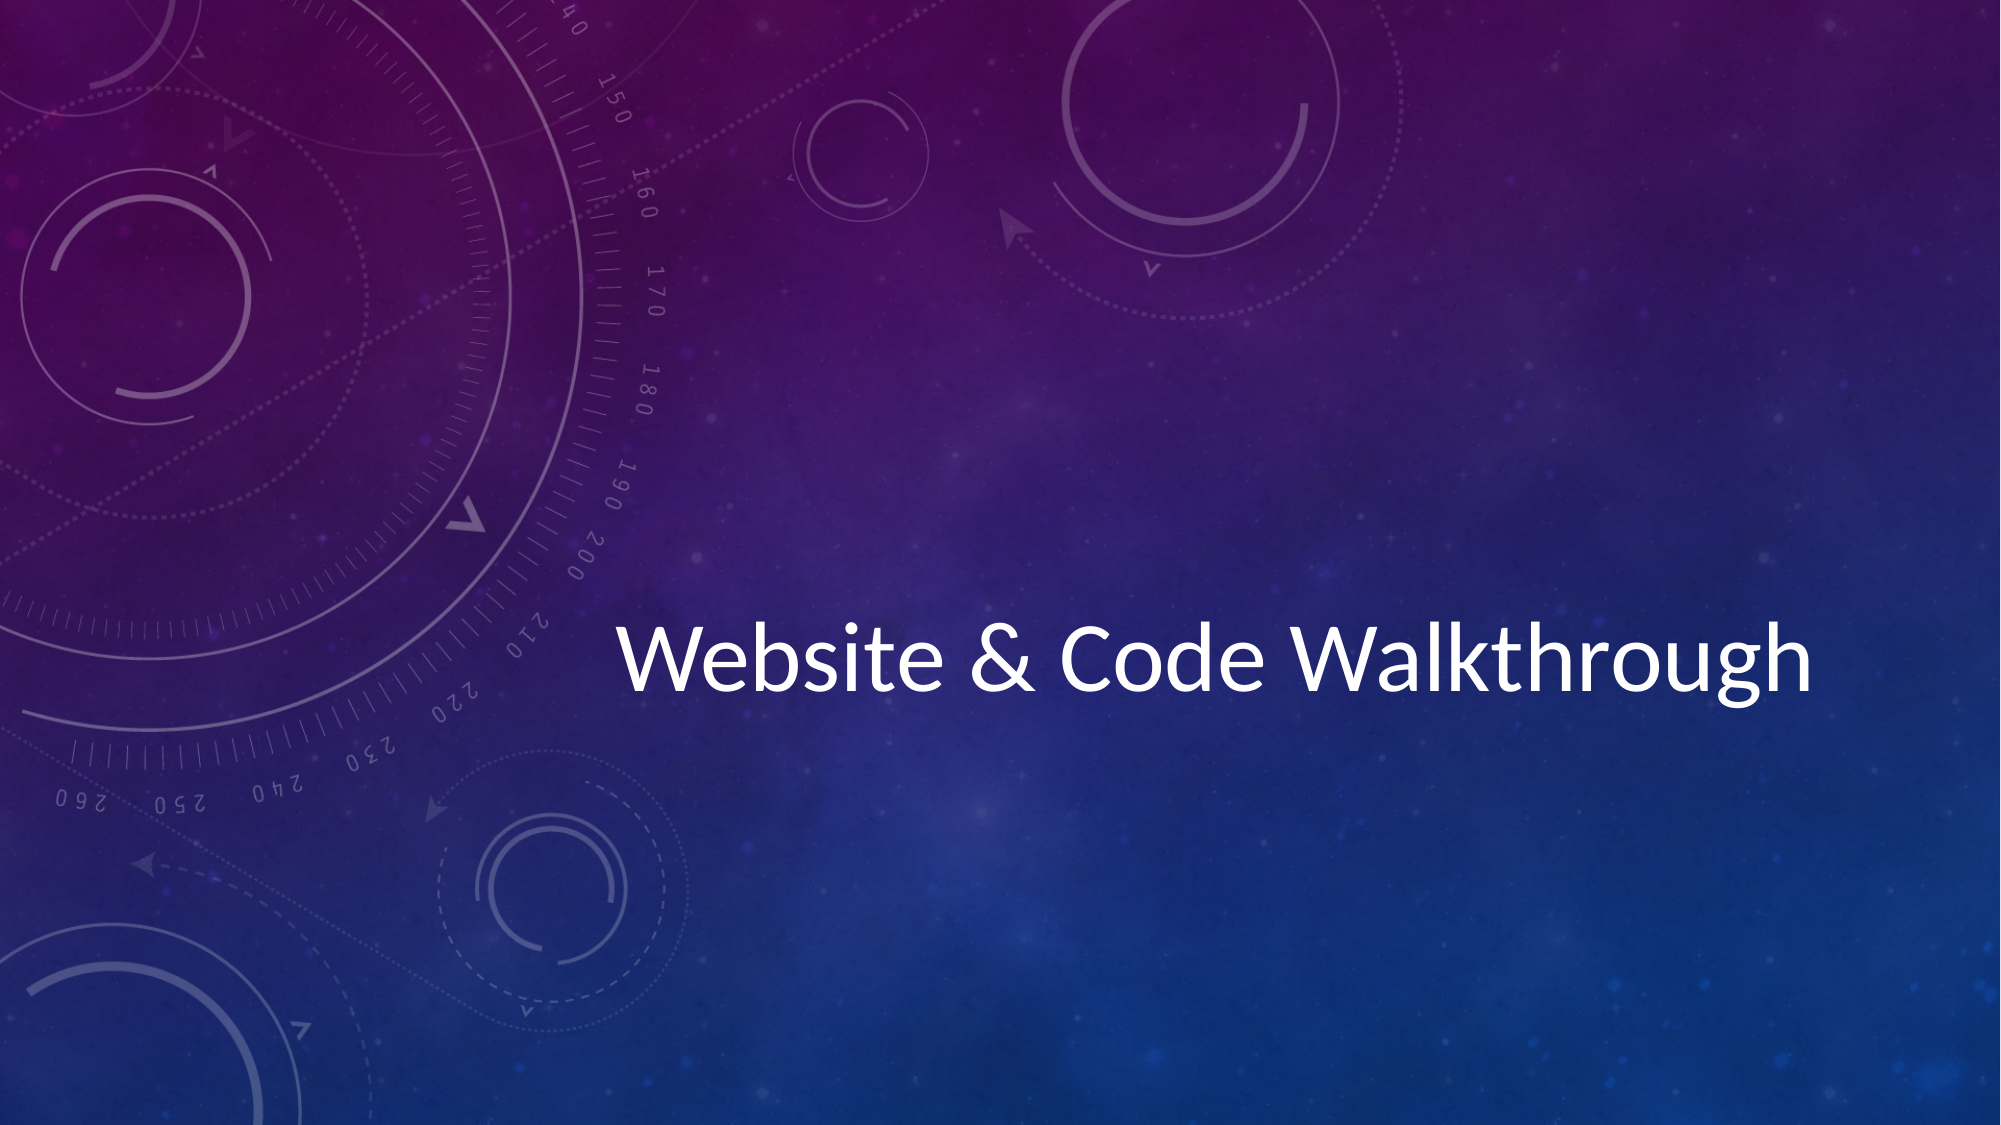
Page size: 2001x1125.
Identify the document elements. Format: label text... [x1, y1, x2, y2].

title Website & Code Walkthrough [476, 322, 1831, 720]
picture [0, 0, 2001, 1125]
